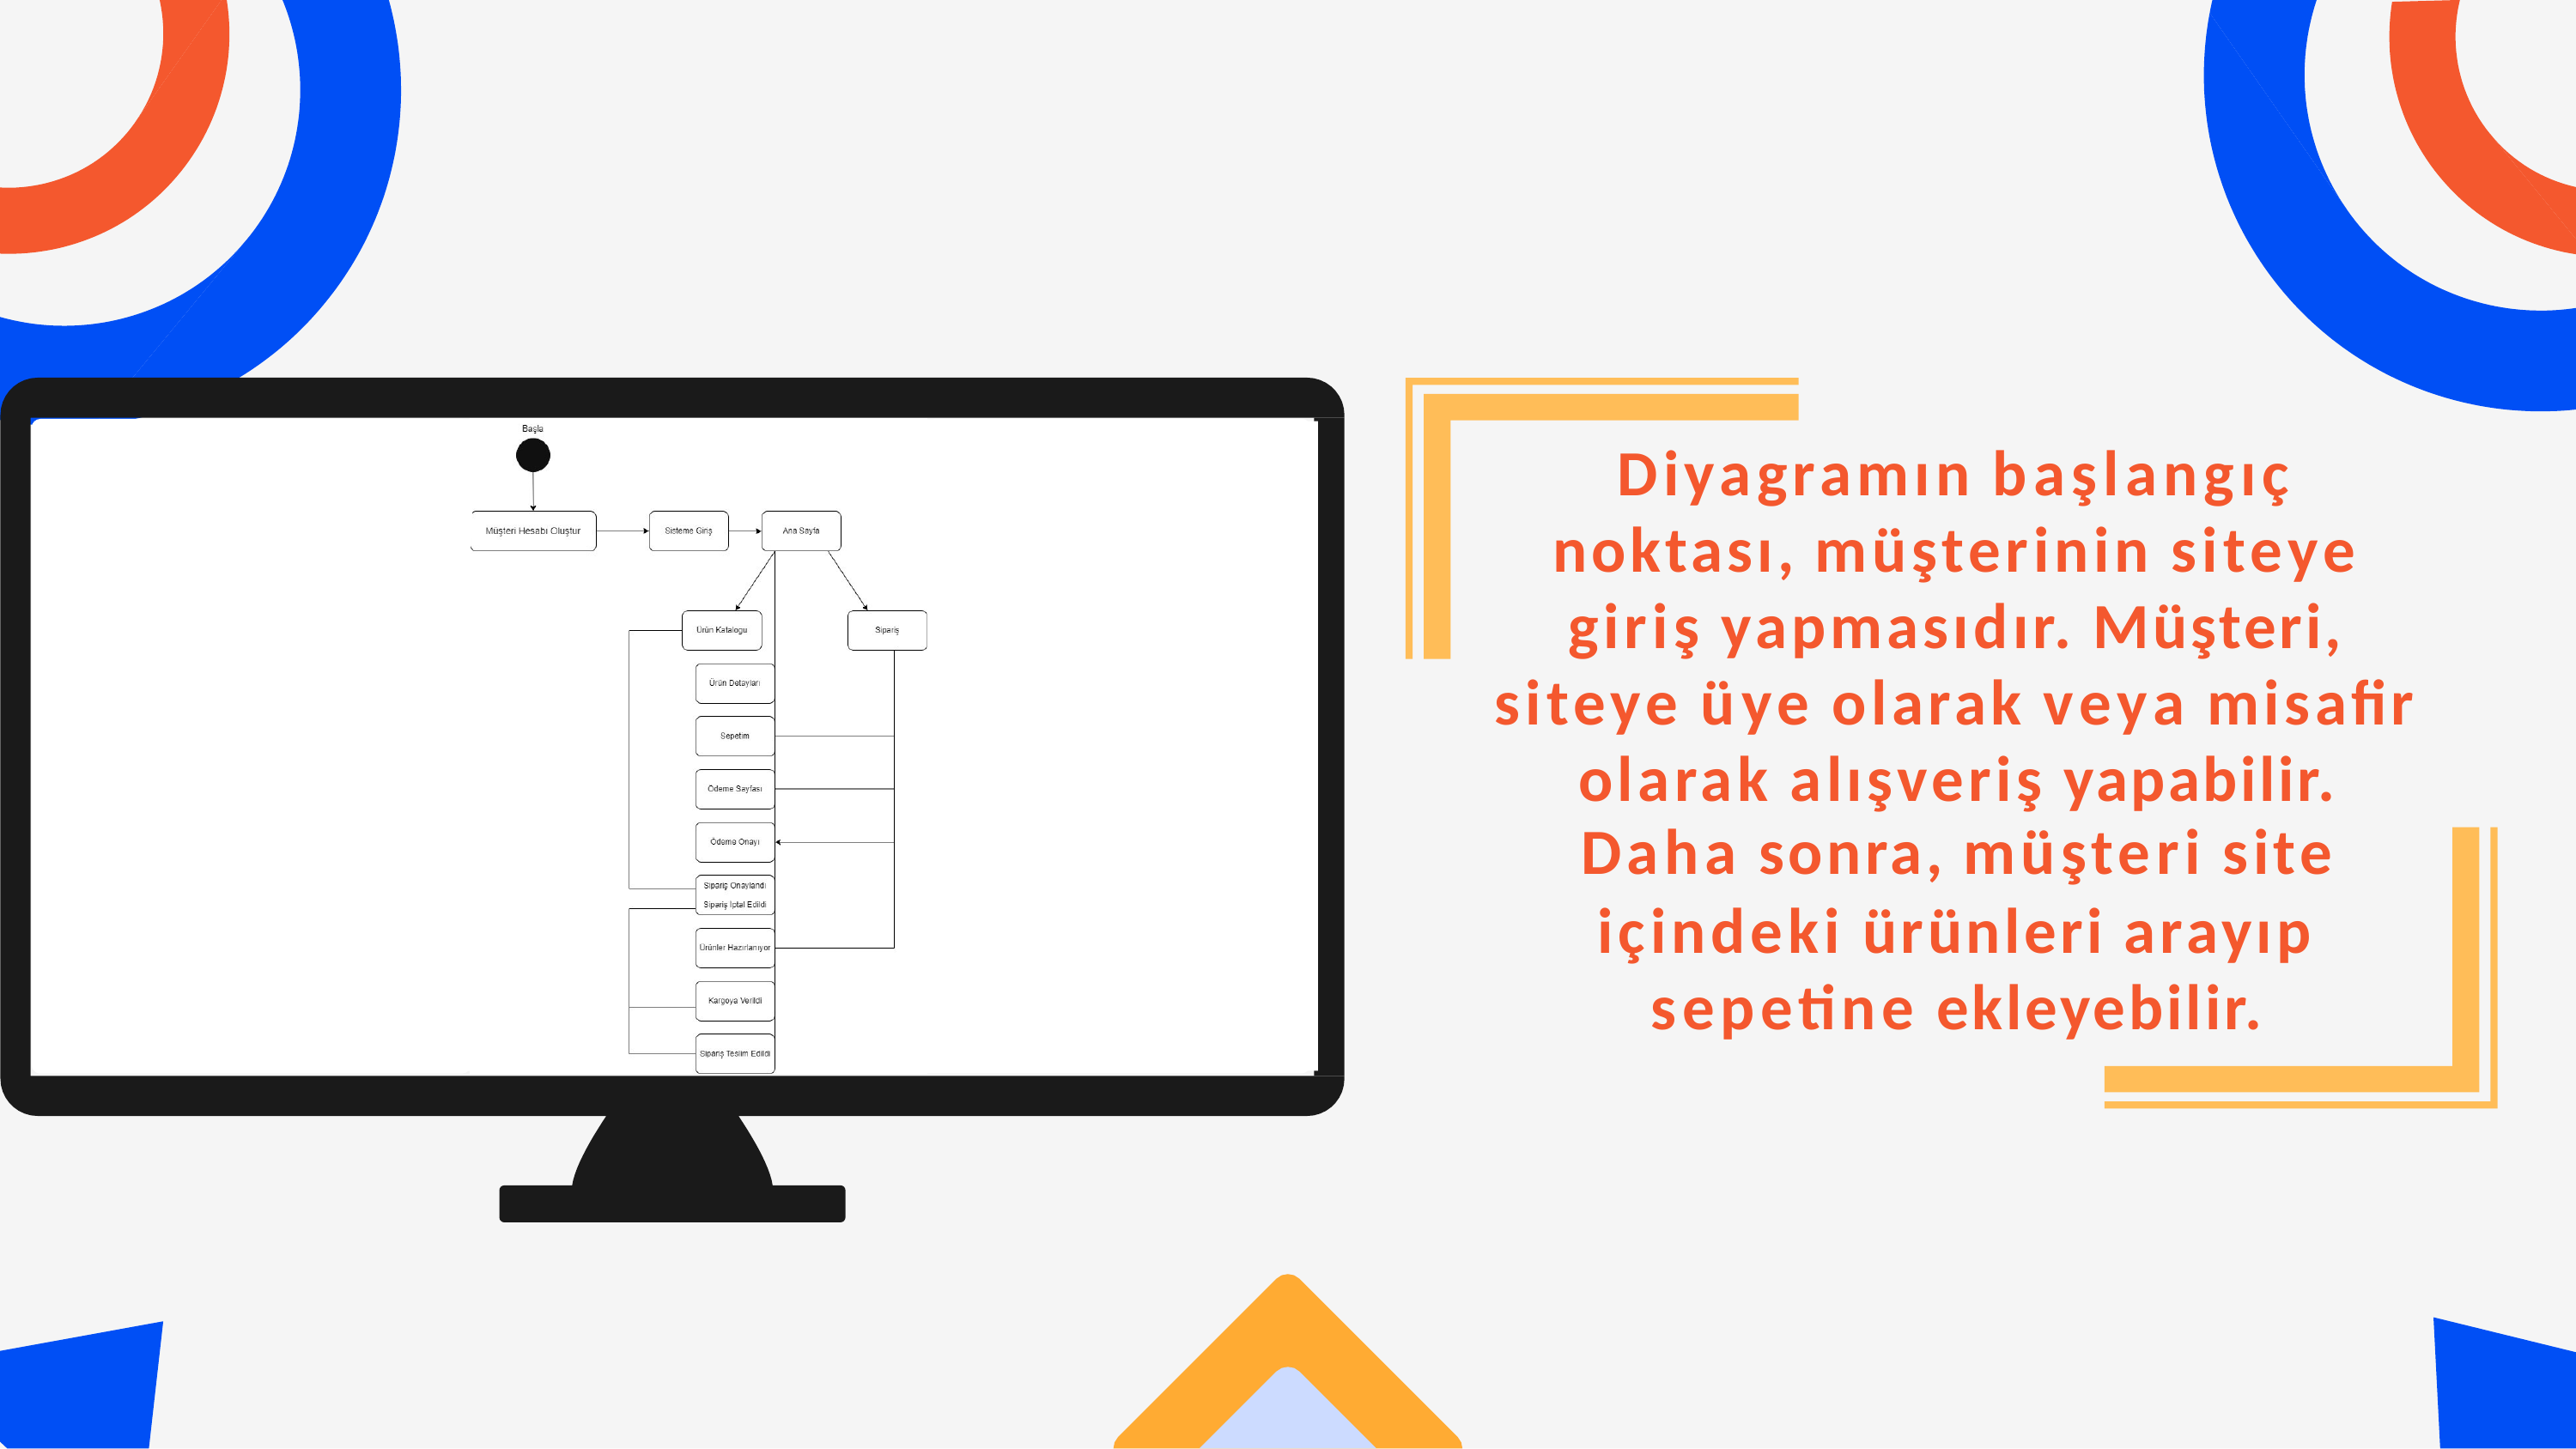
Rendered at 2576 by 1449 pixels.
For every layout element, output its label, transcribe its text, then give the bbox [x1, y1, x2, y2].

text_box [2104, 827, 2498, 1109]
text_box [0, 1321, 164, 1449]
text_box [0, 0, 1346, 1223]
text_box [2203, 0, 2576, 412]
text_box Diyagramın başlangıç noktası, müşterinin siteye giriş yapmasıdır. Müşteri, siteye üye olarak veya misafir olarak alışveriş yapabilir. Daha sonra, müşteri site içindeki ürünleri arayıp sepetine ekleyebilir. [1481, 427, 2431, 1043]
text_box [2433, 1317, 2576, 1449]
text_box [1405, 378, 1799, 659]
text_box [1113, 1273, 1463, 1449]
